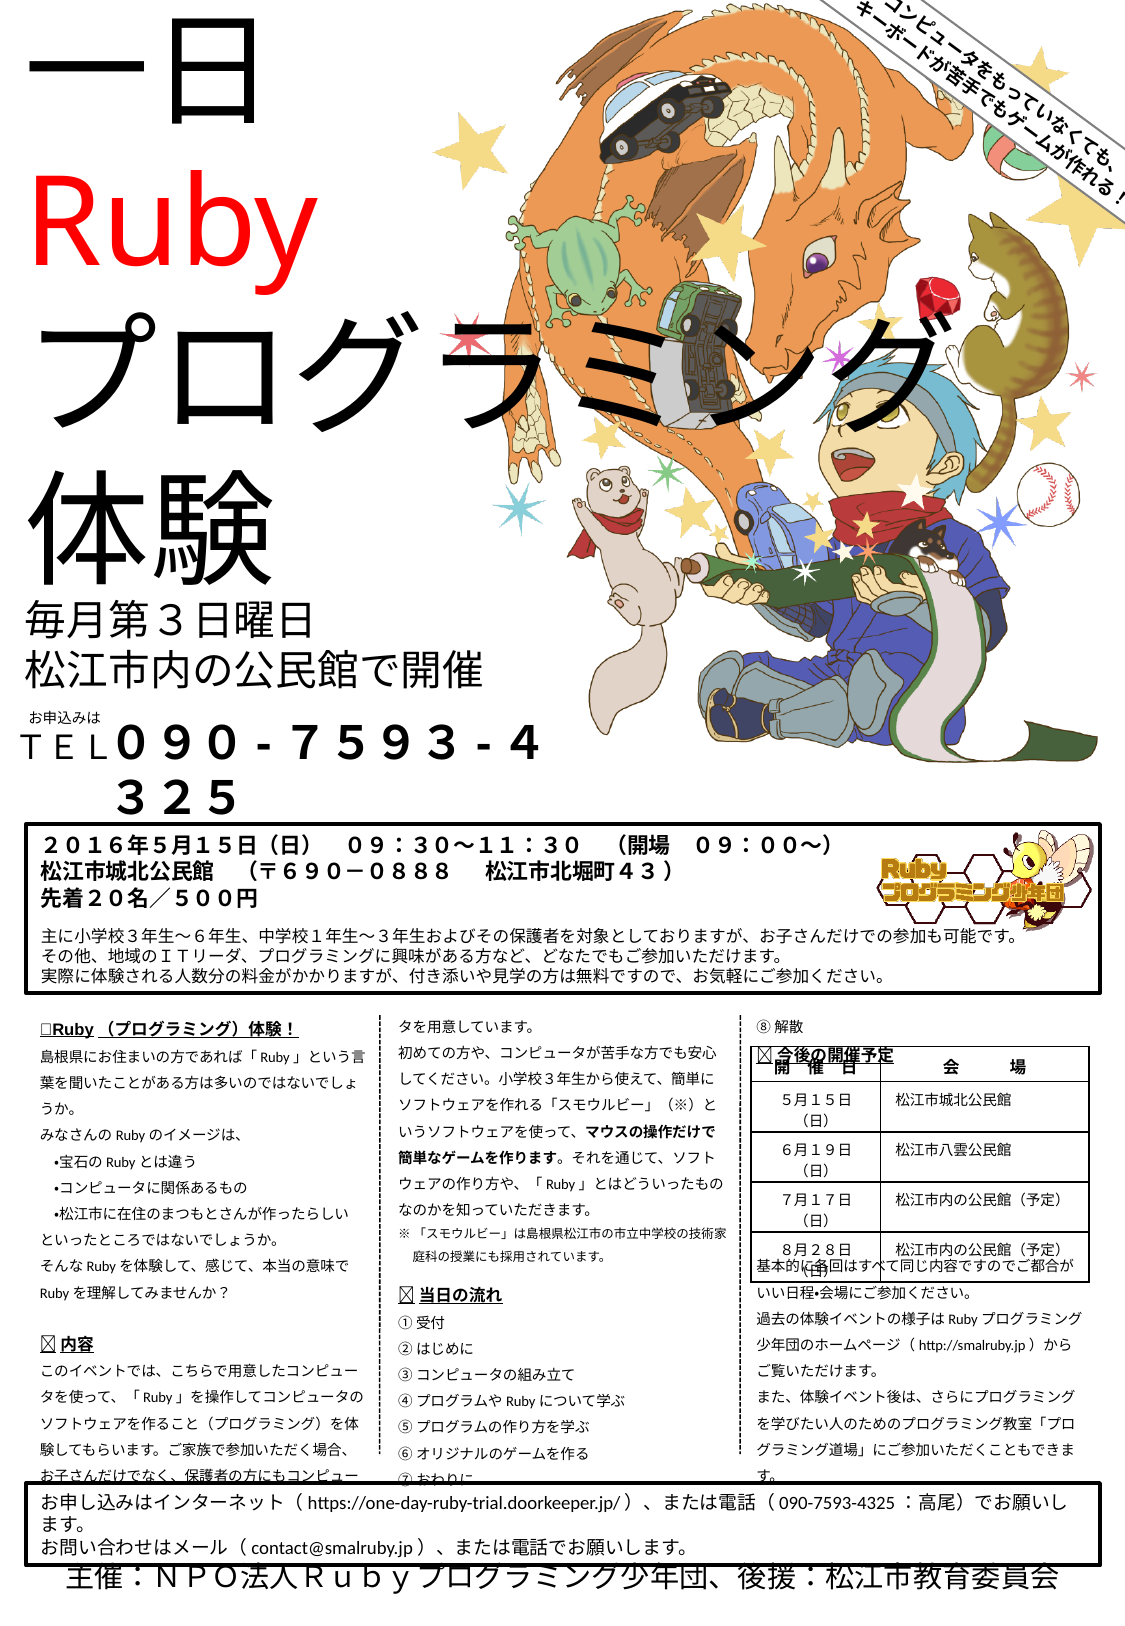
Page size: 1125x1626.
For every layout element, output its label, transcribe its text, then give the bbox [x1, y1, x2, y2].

text_box 一日 Ruby プログラミング 体験 [10, 0, 394, 586]
table_cell 松江市内の公民館（予定） [881, 1233, 1088, 1281]
text_box ２０１６年５月１５日（日） ０９：３０～１１：３０ （開場 ０９：００～） 松江市城北公民館 （〒６９０－０８８８ 松江市北堀町４３ ） 先着２０名／５００円 主に小学校３年生～６年生、中学校１年生～３年生およびその保護者を対象としておりますが、お子さんだけでの参加も可能です。 その他、地域のＩＴリーダ、プログラミングに興味がある方など、どなたでもご参加いただけます。 実際に体験される人数分の料金がかかりますが、付き添いや見学の方は無料ですので、お気軽にご参加ください。 [25, 824, 1100, 993]
table_header 会 場 [881, 1047, 1088, 1081]
table_cell ５月１５日（日） [752, 1082, 880, 1131]
table_cell ７月１７日（日） [752, 1183, 880, 1231]
text_box お申し込みはインターネット（https://one-day-ruby-trial.doorkeeper.jp/）、または電話（090-7593-4325：高尾）でお願いします。 お問い合わせはメール（contact@smalruby.jp）、または電話でお願いします。 [25, 1483, 1100, 1550]
table_cell 松江市内の公民館（予定） [881, 1183, 1088, 1231]
text_box 主催：ＮＰＯ法人Ｒｕｂｙプログラミング少年団、後援：松江市教育委員会 [24, 1550, 1100, 1601]
table_cell ６月１９日（日） [752, 1133, 880, 1181]
table_cell 松江市城北公民館 [881, 1082, 1088, 1131]
table_header 開 催 日 [752, 1047, 880, 1081]
picture [394, 0, 1125, 780]
text_box 毎月第３日曜日 松江市内の公民館で開催 [10, 586, 394, 701]
table_cell ８月２８日（日） [752, 1233, 880, 1281]
table_cell 松江市八雲公民館 [881, 1133, 1088, 1181]
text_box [0, 701, 564, 777]
picture [873, 828, 1095, 932]
text_box 📌Ruby（プログラミング）体験！ 島根県にお住まいの方であれば「Ruby」という言葉を聞いたことがある方は多いのではないでしょうか。 みなさんのRubyのイメージは、 ・宝石のRubyとは違う ・コンピュータに関係あるもの ・松江市に在住のまつもとさんが作ったらしい といったところではないでしょうか。 そんなRubyを体験して、感じて、本当の意味でRubyを理解してみませんか？ 📌内容 このイベントでは、こちらで用意したコンピュータを使って、「Ruby」を操作してコンピュータのソフトウェアを作ること（プログラミング）を体験してもらいます。ご家族で参加いただく場合、お子さんだけでなく、保護者の方にもコンピュータを用意しています。 初めての方や、コンピュータが苦手な方でも安心してください。小学校３年生から使えて、簡単にソフトウェアを作れる「スモウルビー」（※）というソフトウェアを使って、マウスの操作だけで簡単なゲームを作ります。それを通じて、ソフトウェアの作り方や、「Ruby」とはどういったものなのかを知っていただきます。 ※「スモウルビー」は島根県松江市の市立中学校の技術家庭科の授業にも採用されています。 📌当日の流れ ①受付 ②はじめに ③コンピュータの組み立て ④プログラムやRubyについて学ぶ ⑤プログラムの作り方を学ぶ ⑥オリジナルのゲームを作る ⑦おわりに ⑧解散 📌今後の開催予定 基本的に各回はすべて同じ内容ですのでご都合がいい日程・会場にご参加ください。 過去の体験イベントの様子はRubyプログラミング少年団のホームページ（http://smalruby.jp）からご覧いただけます。 また、体験イベント後は、さらにプログラミングを学びたい人のためのプログラミング教室「プログラミング道場」にご参加いただくこともできます。 [24, 1001, 1100, 1473]
